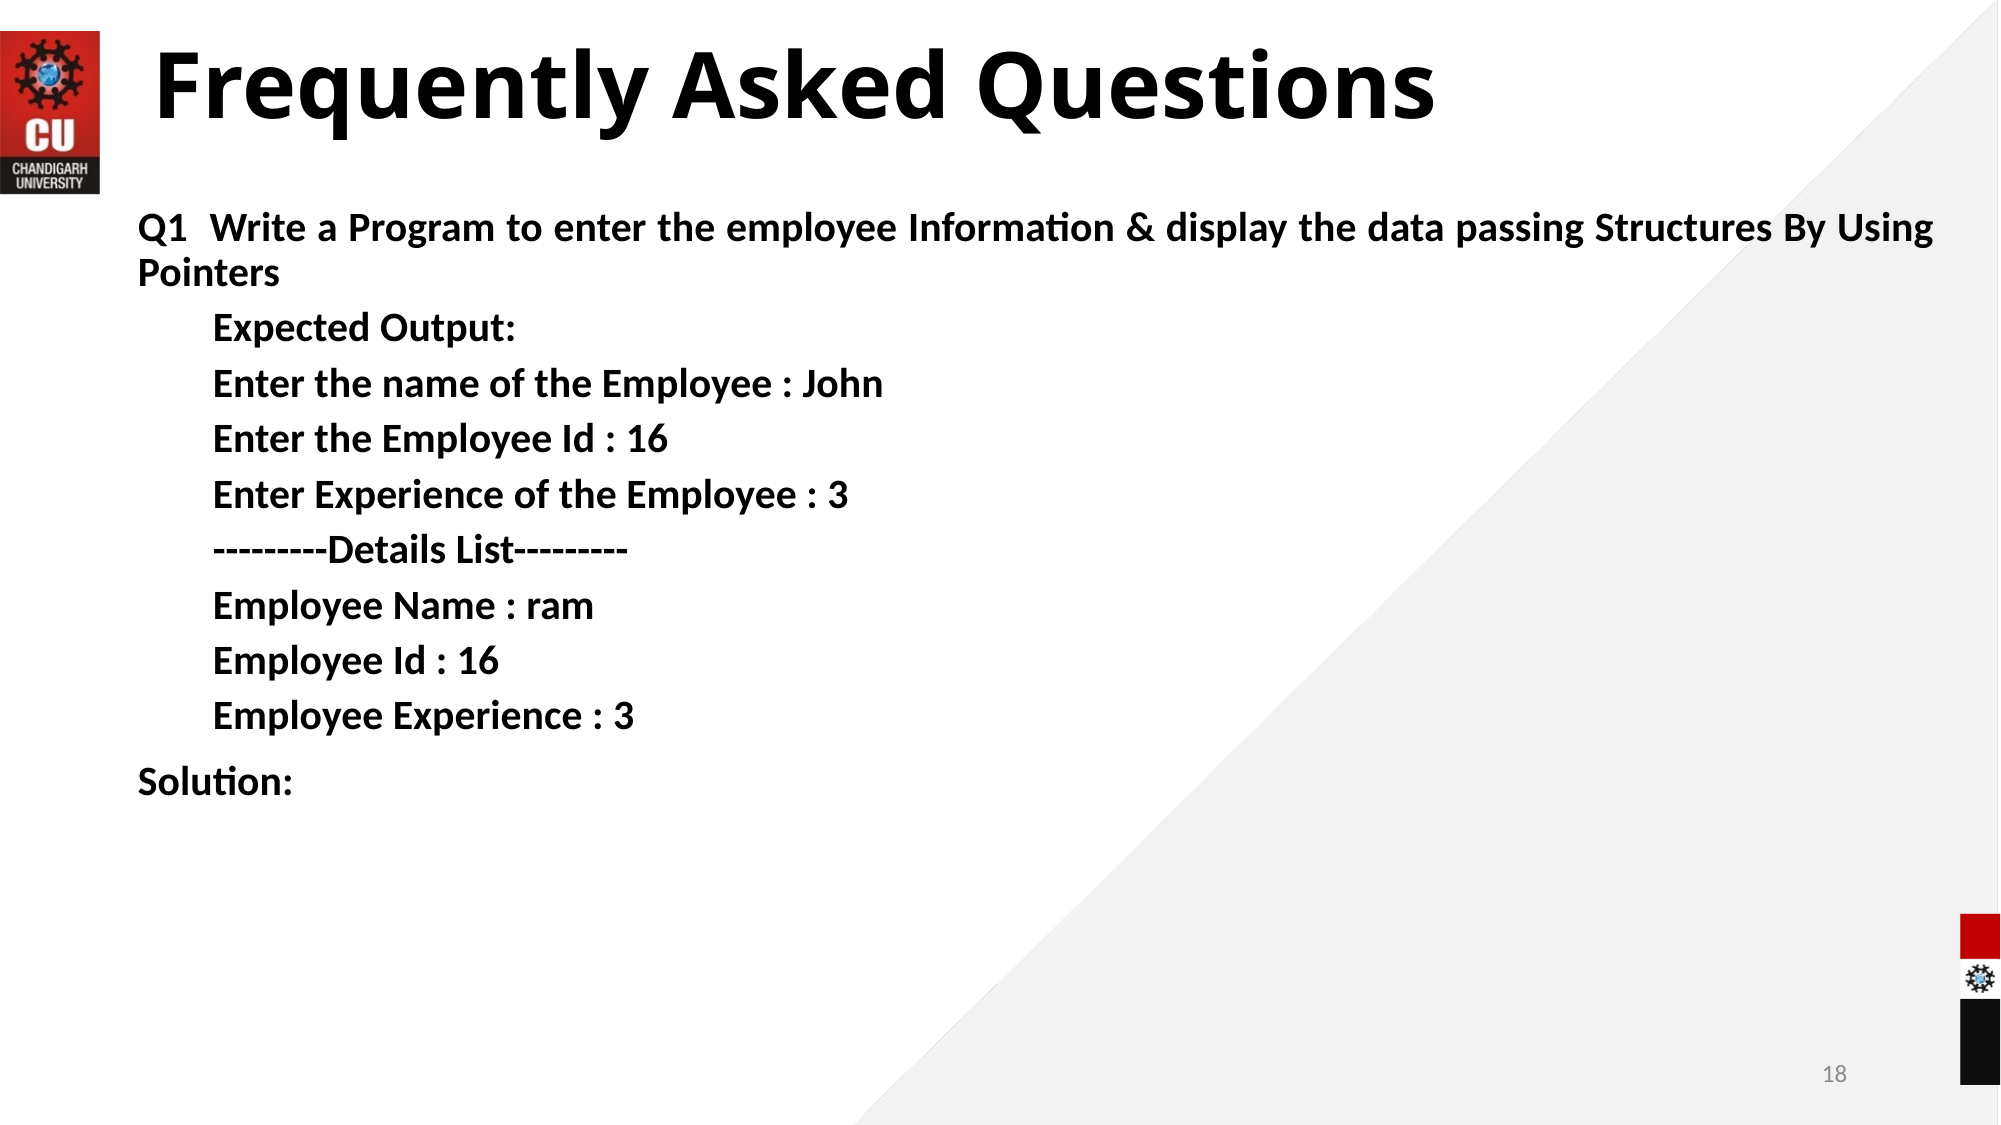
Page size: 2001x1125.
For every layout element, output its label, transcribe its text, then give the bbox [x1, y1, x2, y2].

picture [0, 0, 2001, 1125]
title Frequently Asked Questions [137, 0, 1863, 197]
slide_number 18 [1412, 1042, 1863, 1103]
list Q1 Write a Program to enter the employee Information & display the data passing Structures By Using Pointers Expected Output: Enter the name of the Employee : John Enter the Employee Id : 16 Enter Experience of the Employee : 3 ---------Details List--------- Employee Name : ram Employee Id : 16 Employee Experience : 3 Solution: [122, 197, 1950, 916]
